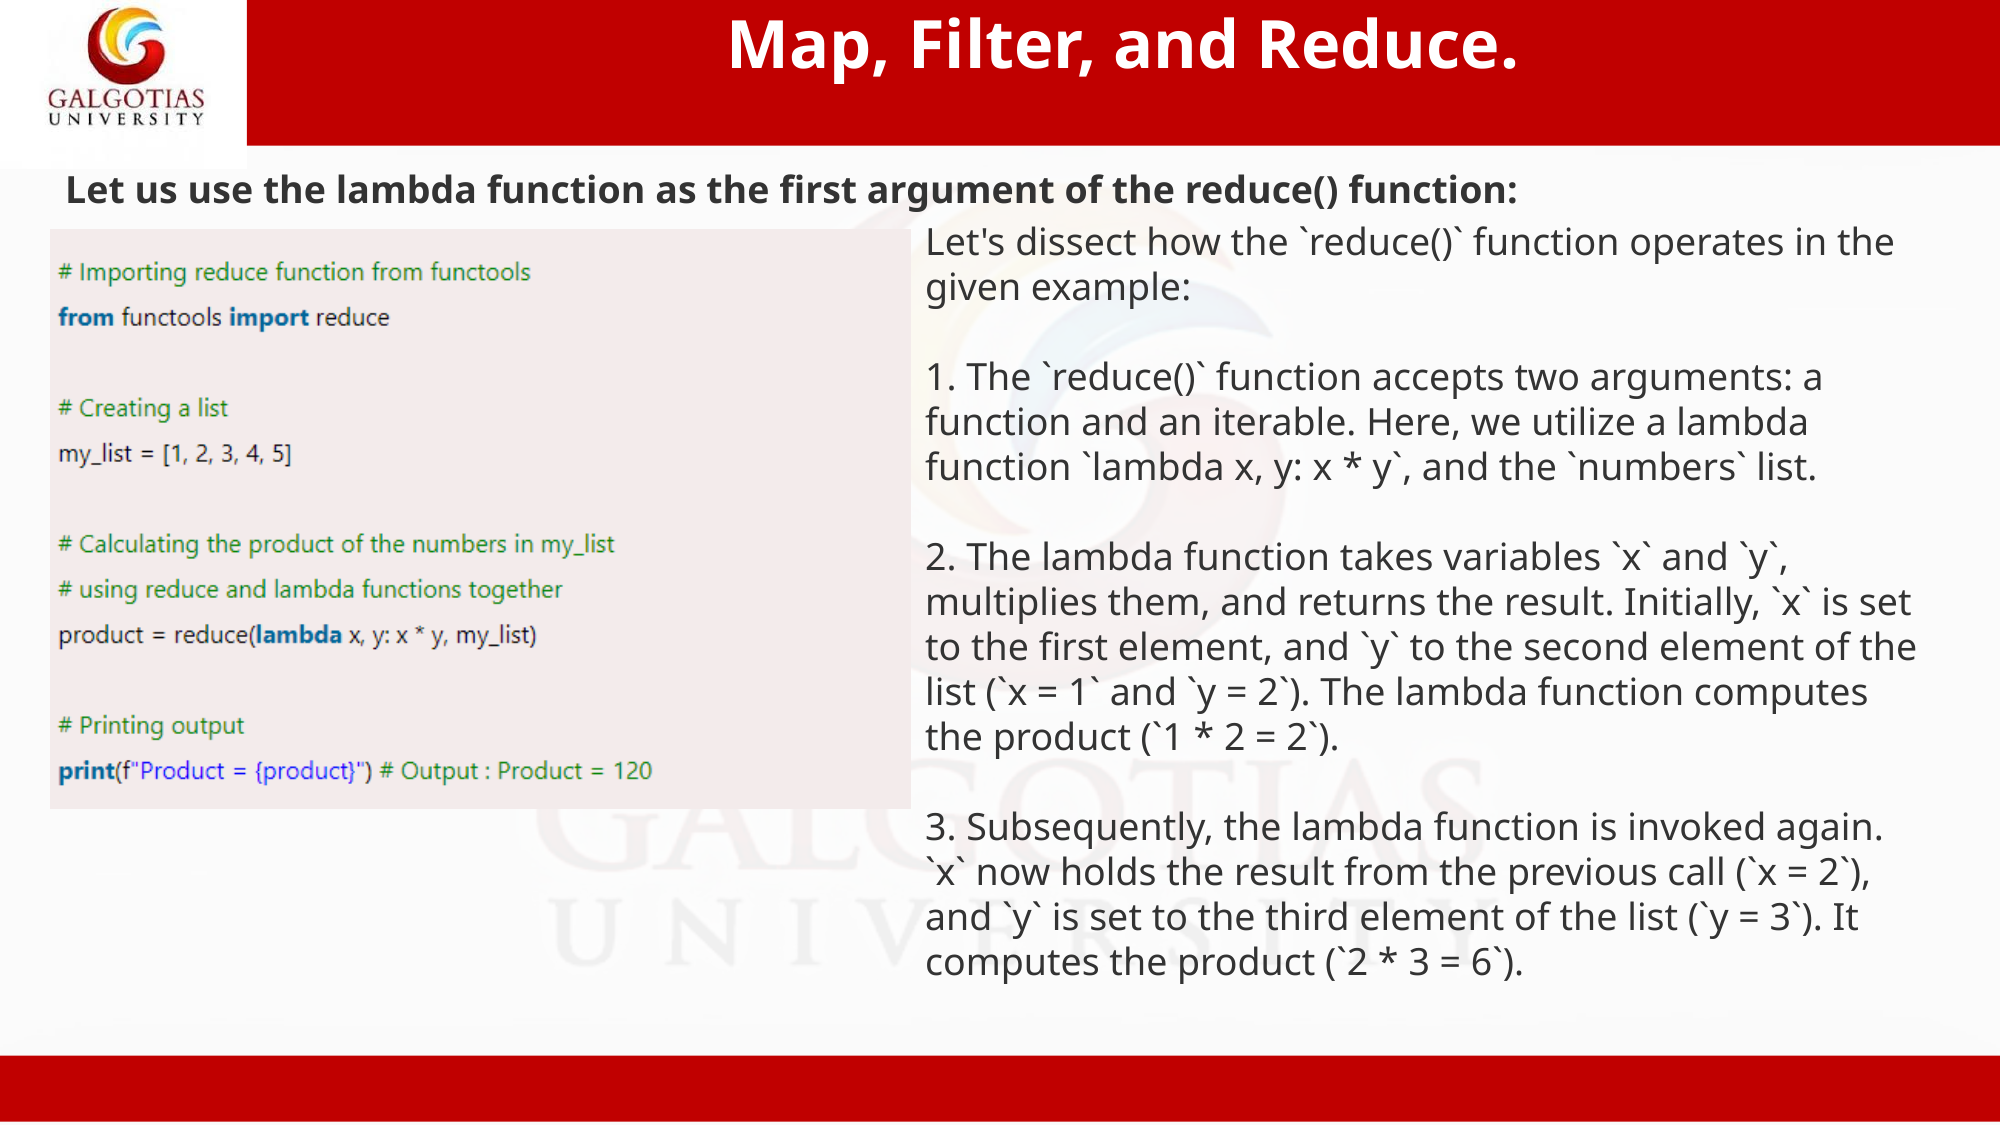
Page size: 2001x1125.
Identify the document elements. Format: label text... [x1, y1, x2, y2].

picture [50, 229, 911, 809]
text_box Map, Filter, and Reduce. [247, 0, 2000, 146]
picture [0, 0, 247, 169]
text_box Let us use the lambda function as the first argument of the reduce() function: [50, 159, 1857, 219]
text_box [0, 1055, 2000, 1122]
text_box Let's dissect how the `reduce()` function operates in the given example: 1. The `reduce()` function accepts two arguments: a function and an iterable. Here, we utilize a lambda function `lambda x, y: x * y`, and the `numbers` list. 2. The lambda function takes variables `x` and `y`, multiplies them, and returns the result. Initially, `x` is set to the first element, and `y` to the second element of the list (`x = 1` and `y = 2`). The lambda function computes the product (`1 * 2 = 2`). 3. Subsequently, the lambda function is invoked again. `x` now holds the result from the previous call (`x = 2`), and `y` is set to the third element of the list (`y = 3`). It computes the product (`2 * 3 = 6`). [910, 210, 1950, 1036]
